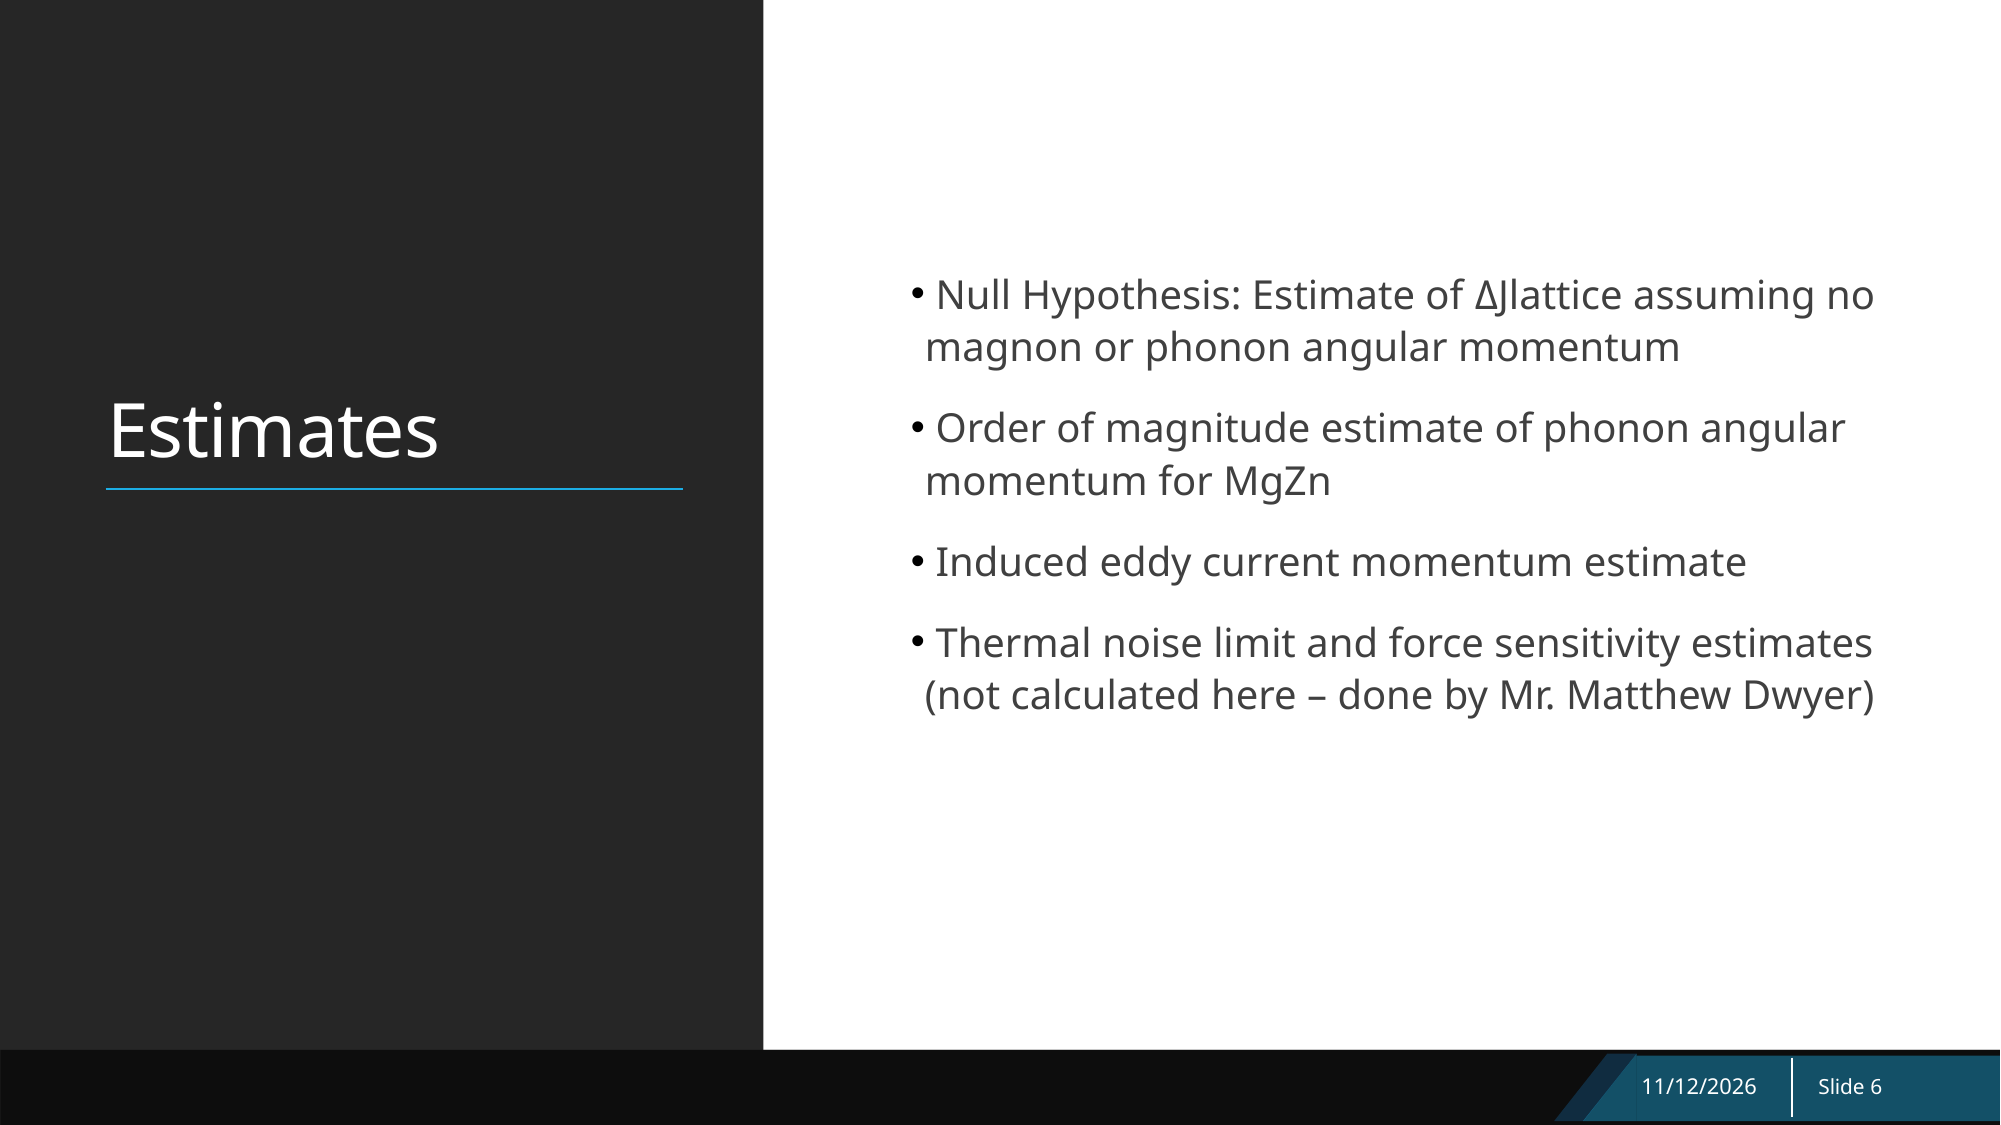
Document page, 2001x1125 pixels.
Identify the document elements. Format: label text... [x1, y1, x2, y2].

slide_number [1348, 1057, 1773, 1118]
title Estimates [92, 366, 670, 482]
slide_number Slide 6 [1803, 1057, 1932, 1118]
list Null Hypothesis: Estimate of ΔJlattice assuming no magnon or phonon angular momentum Order of magnitude estimate of phonon angular momentum for MgZn Induced eddy current momentum estimate Thermal noise limit and force sensitivity estimates (not calculated here – done by Mr. Matthew Dwyer) [910, 256, 1884, 764]
